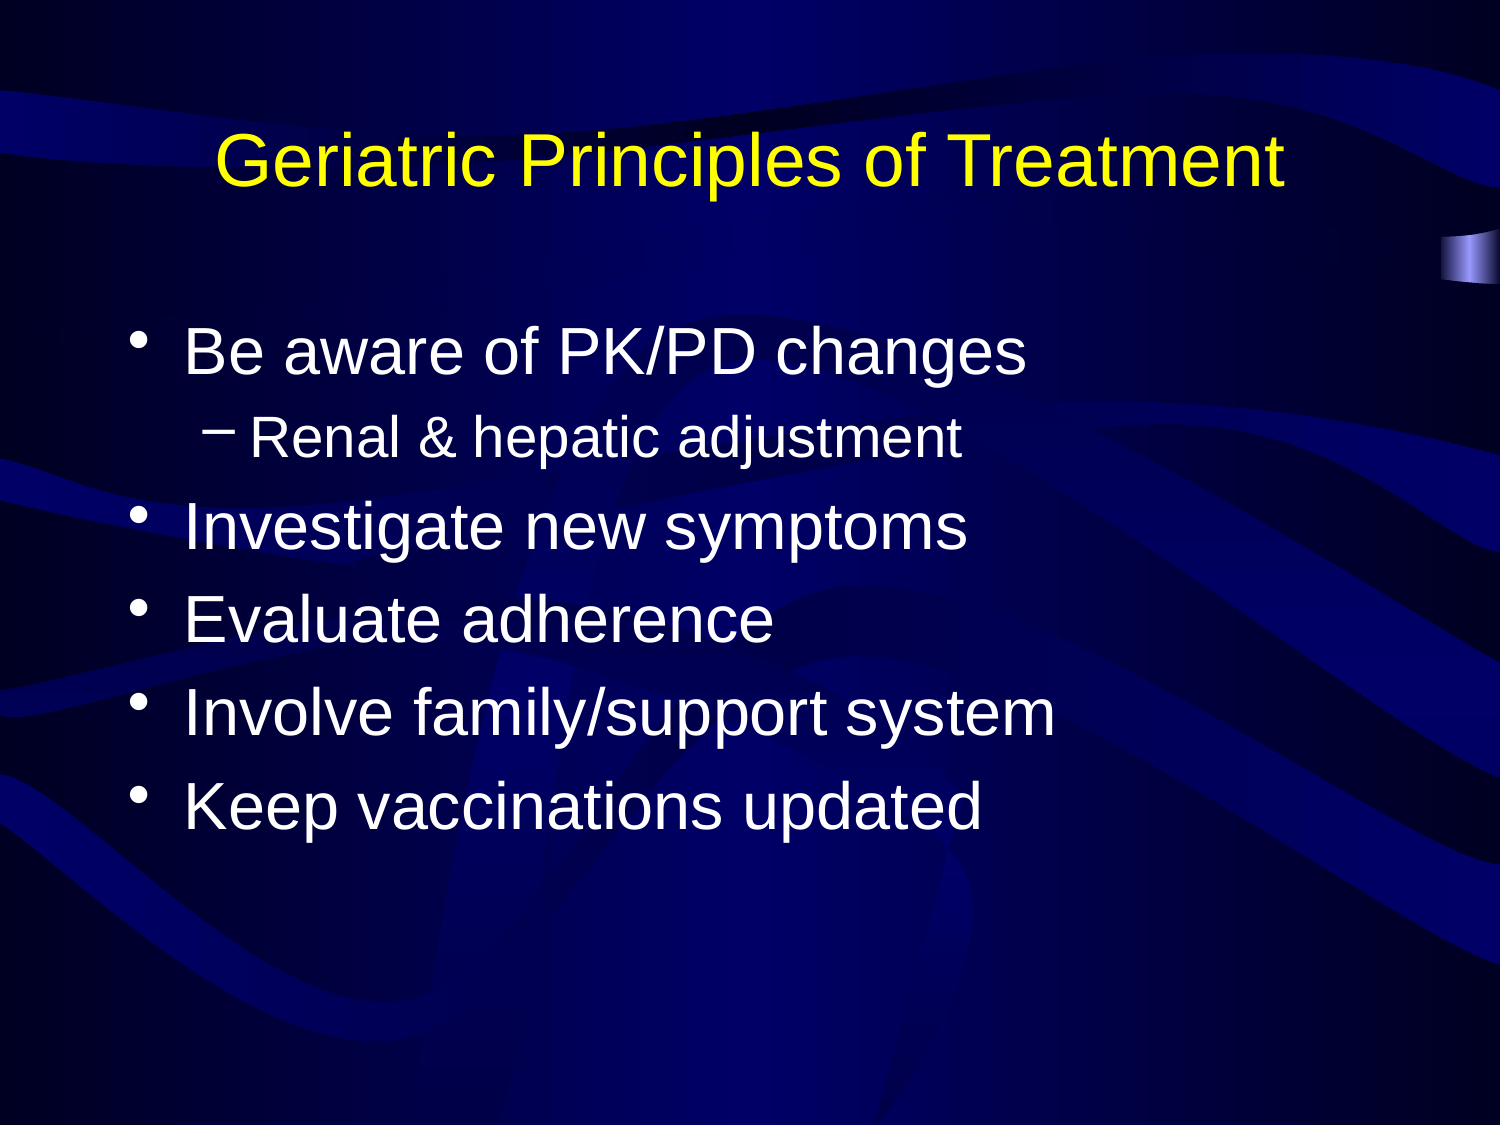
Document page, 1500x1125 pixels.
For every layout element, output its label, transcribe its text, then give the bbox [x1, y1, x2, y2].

title Geriatric Principles of Treatment [112, 62, 1388, 250]
list Be aware of PK/PD changes Renal & hepatic adjustment Investigate new symptoms Evaluate adherence Involve family/support system Keep vaccinations updated [112, 299, 1388, 975]
